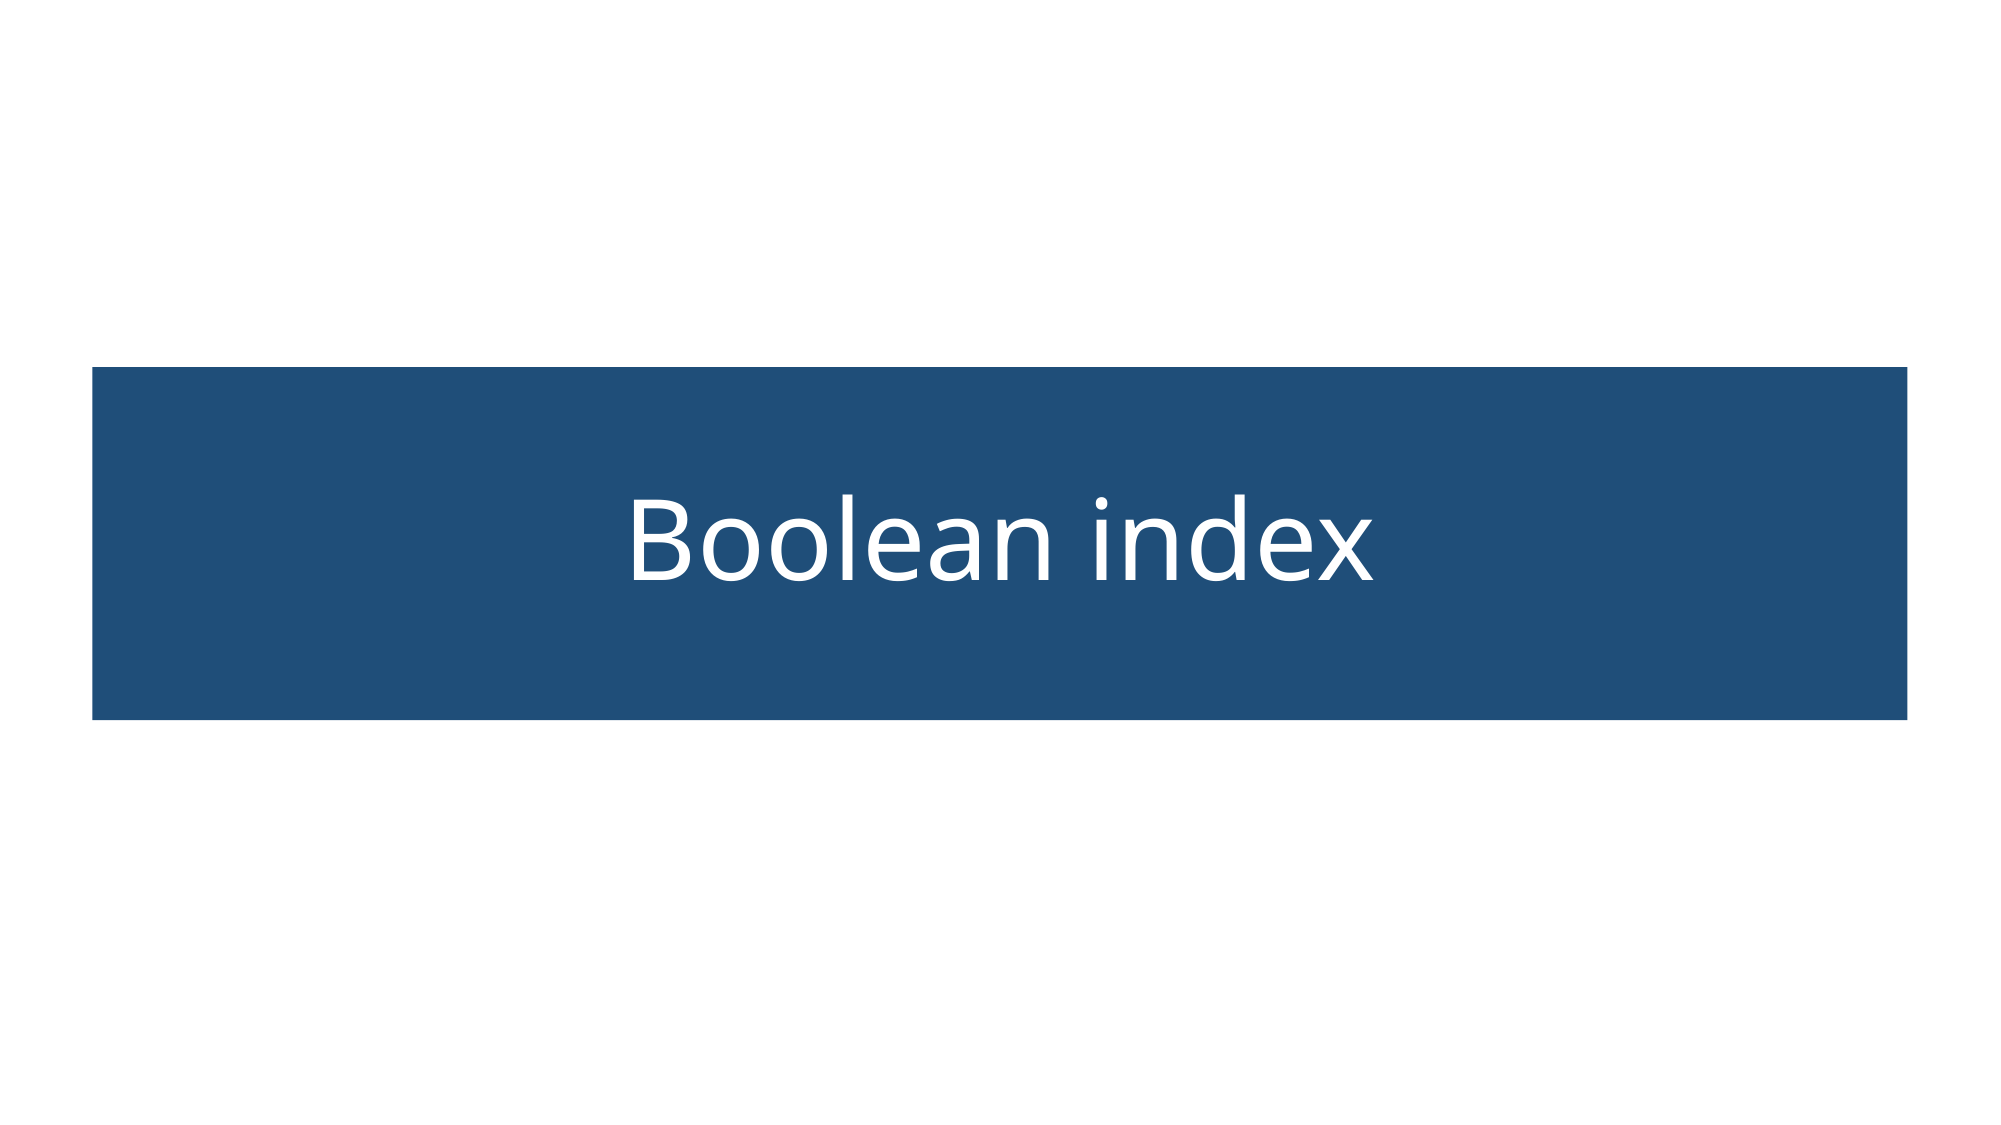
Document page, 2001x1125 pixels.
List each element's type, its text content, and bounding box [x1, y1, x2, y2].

title Boolean index [92, 367, 1908, 721]
